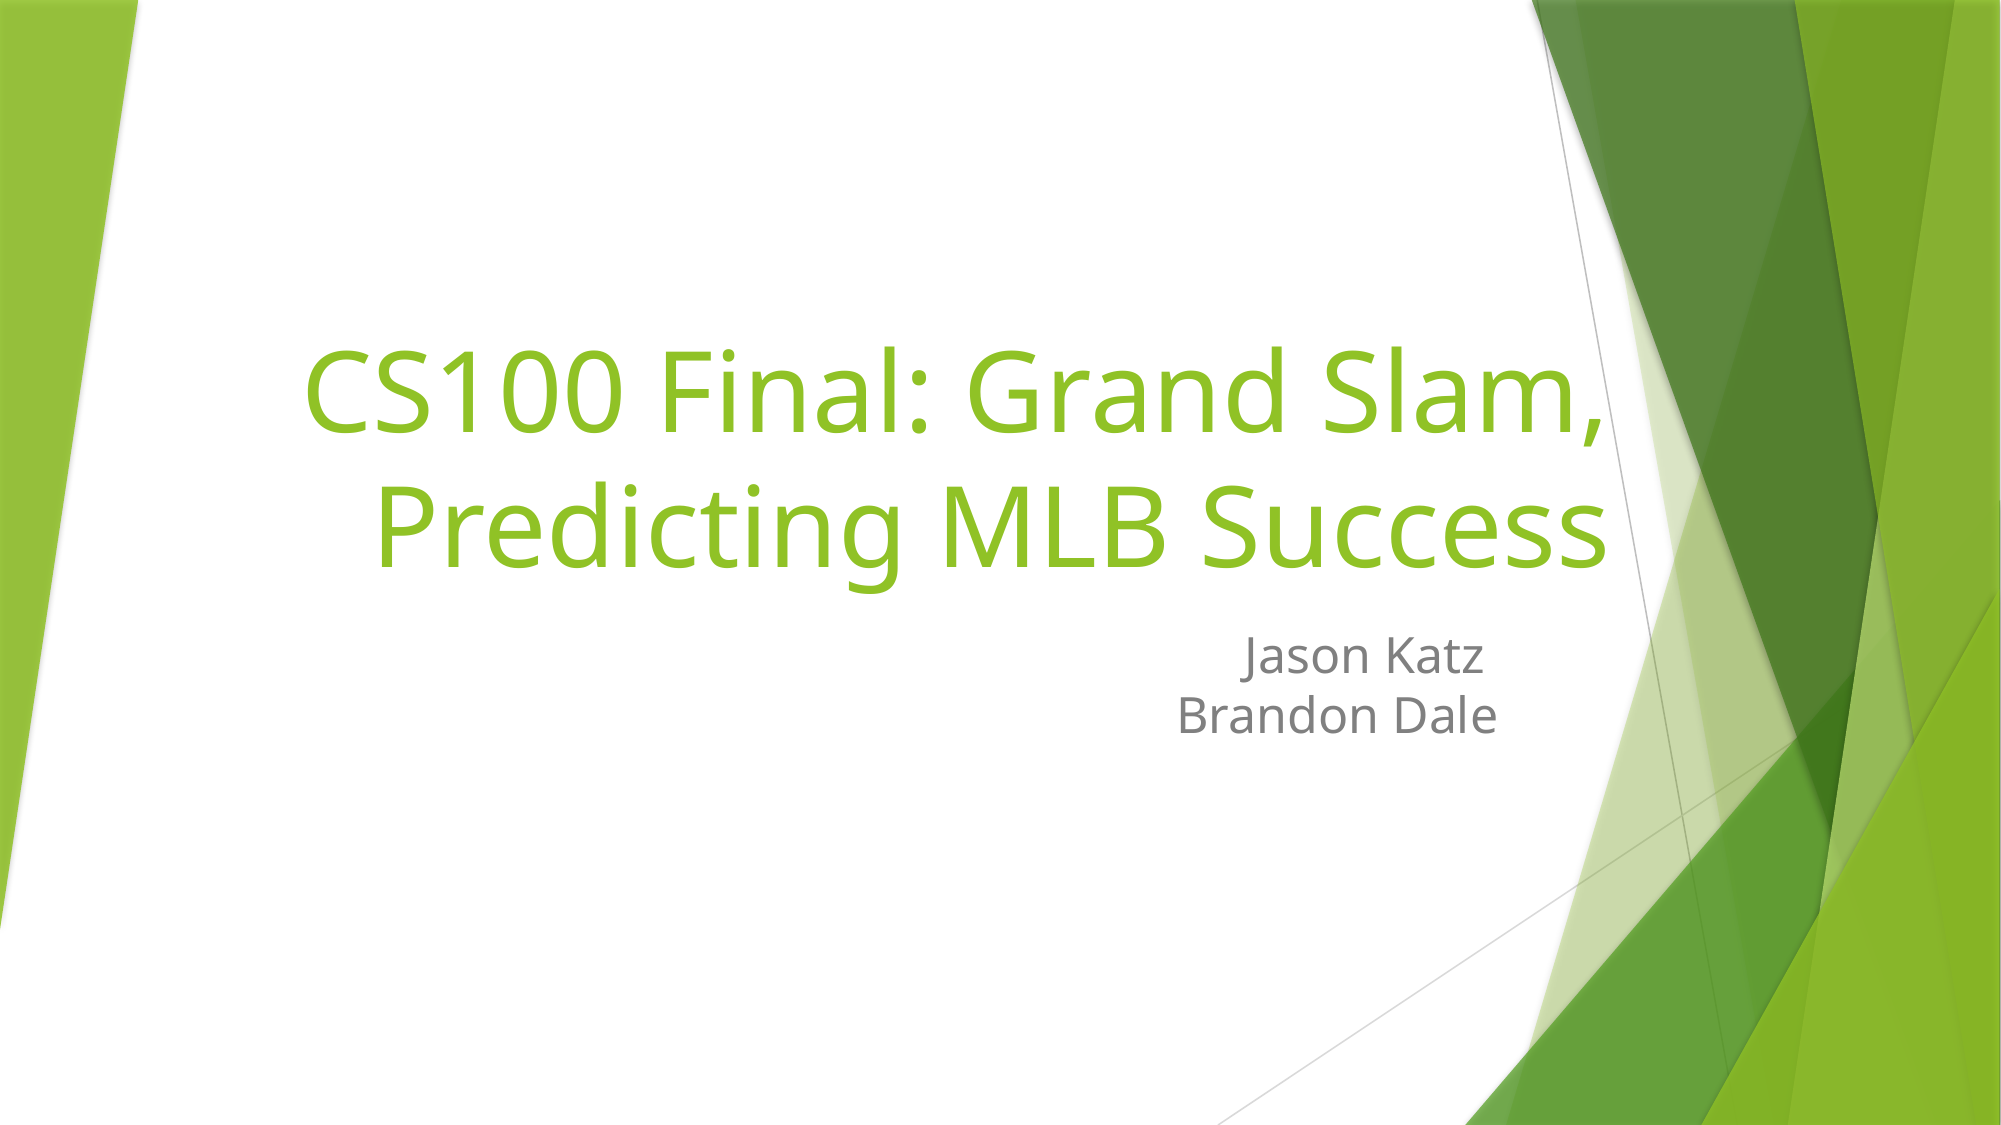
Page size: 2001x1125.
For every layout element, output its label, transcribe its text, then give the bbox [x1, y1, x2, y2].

title CS100 Final: Grand Slam, Predicting MLB Success [0, 51, 1626, 598]
subtitle Jason Katz Brandon Dale [65, 616, 1514, 758]
